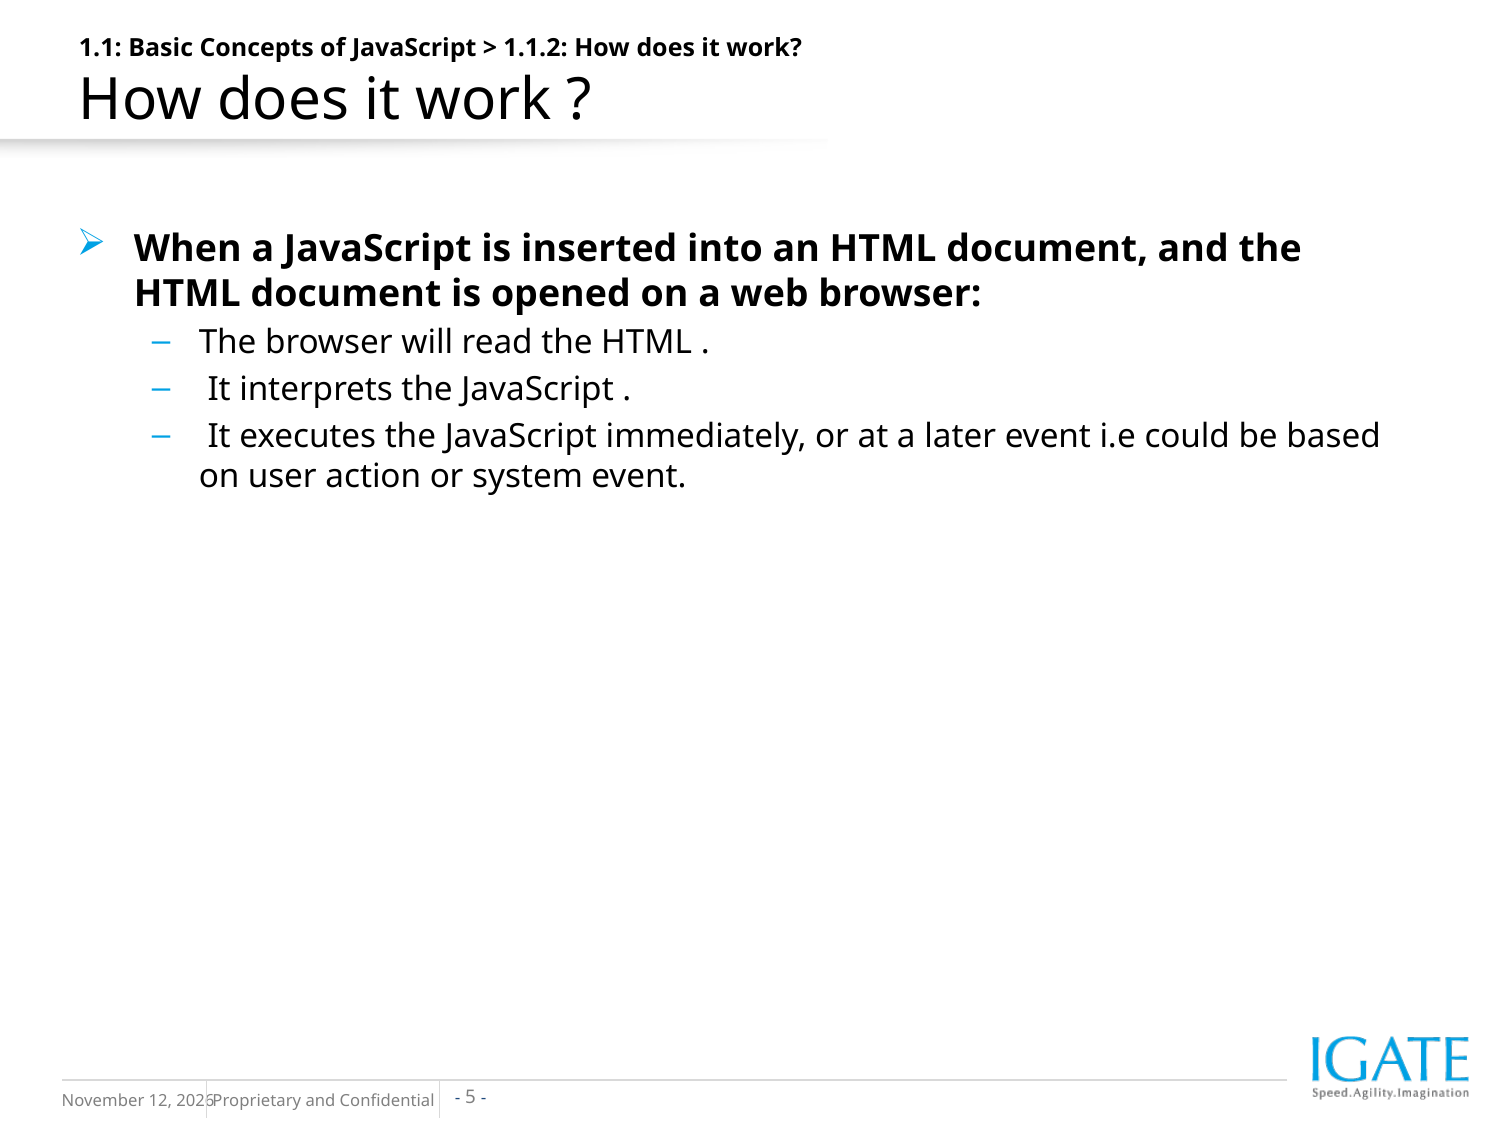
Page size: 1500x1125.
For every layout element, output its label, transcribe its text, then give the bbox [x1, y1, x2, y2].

picture [0, 112, 919, 174]
picture [1304, 1028, 1475, 1105]
title 1.1: Basic Concepts of JavaScript > 1.1.2: How does it work? How does it work ? [64, 22, 1415, 140]
picture [1385, 1047, 1396, 1061]
text_box When a JavaScript is inserted into an HTML document, and the HTML document is opened on a web browser: The browser will read the HTML . It interprets the JavaScript . It executes the JavaScript immediately, or at a later event i.e could be based on user action or system event. [62, 216, 1412, 1042]
